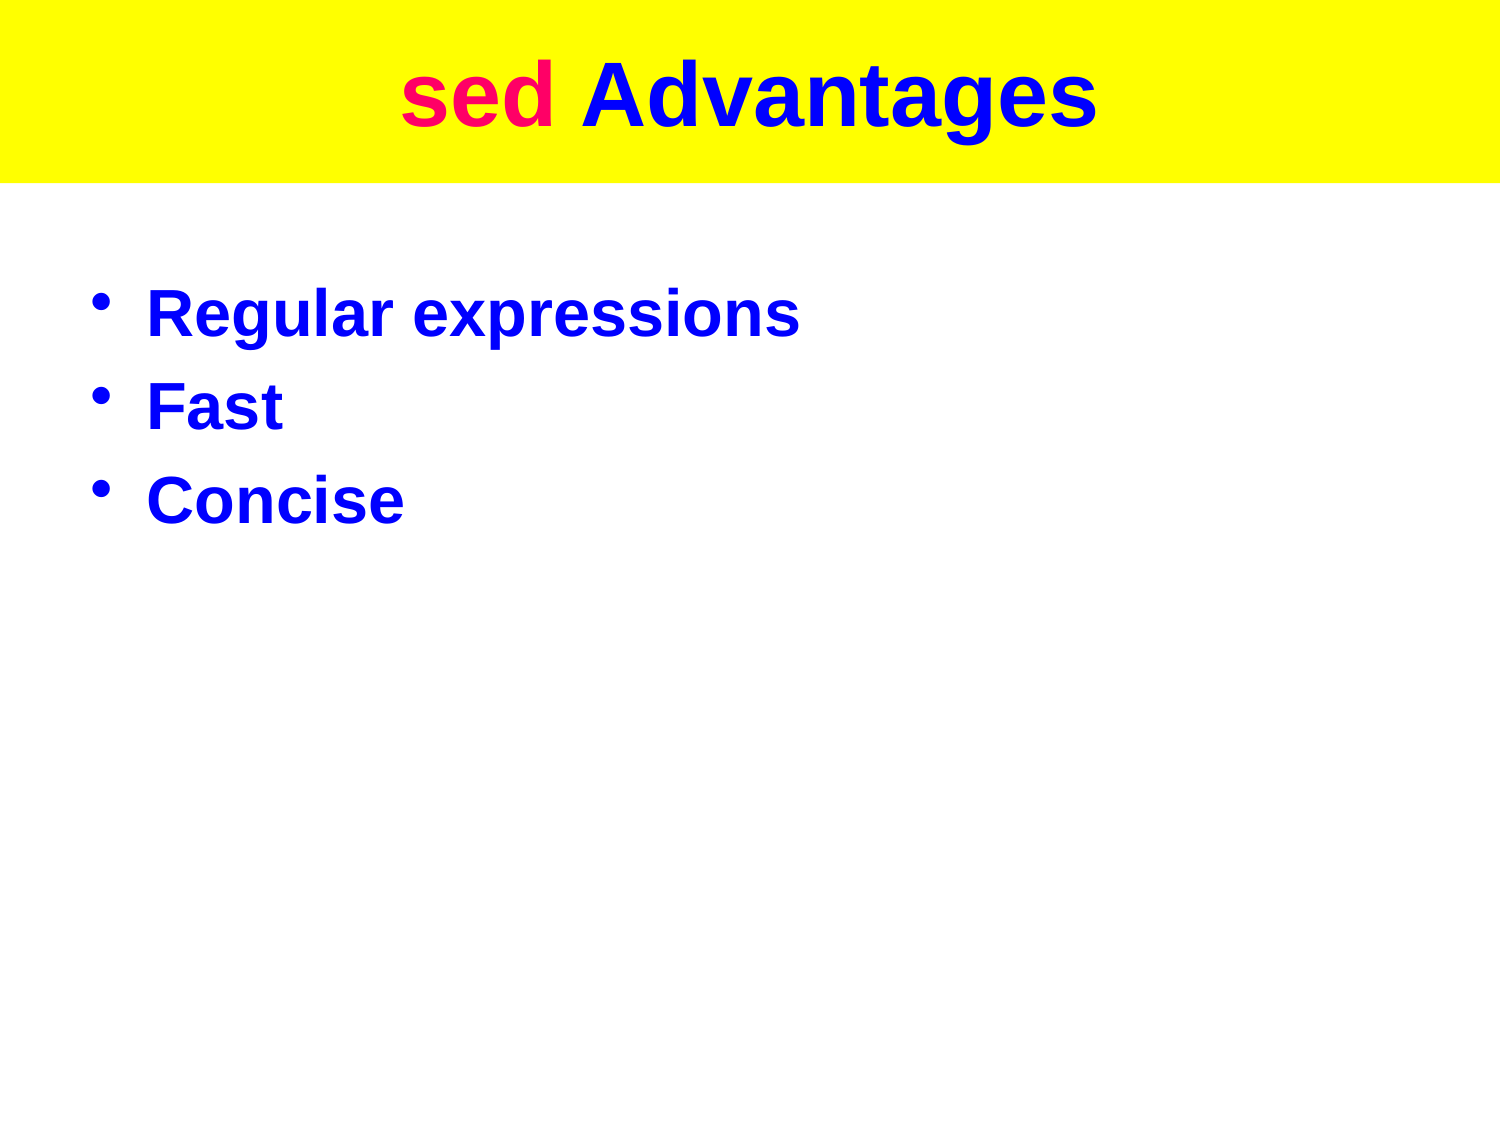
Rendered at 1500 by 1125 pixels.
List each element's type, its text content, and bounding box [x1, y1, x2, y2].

list Regular expressions Fast Concise [75, 262, 1425, 1005]
title sed Advantages [0, 0, 1500, 184]
